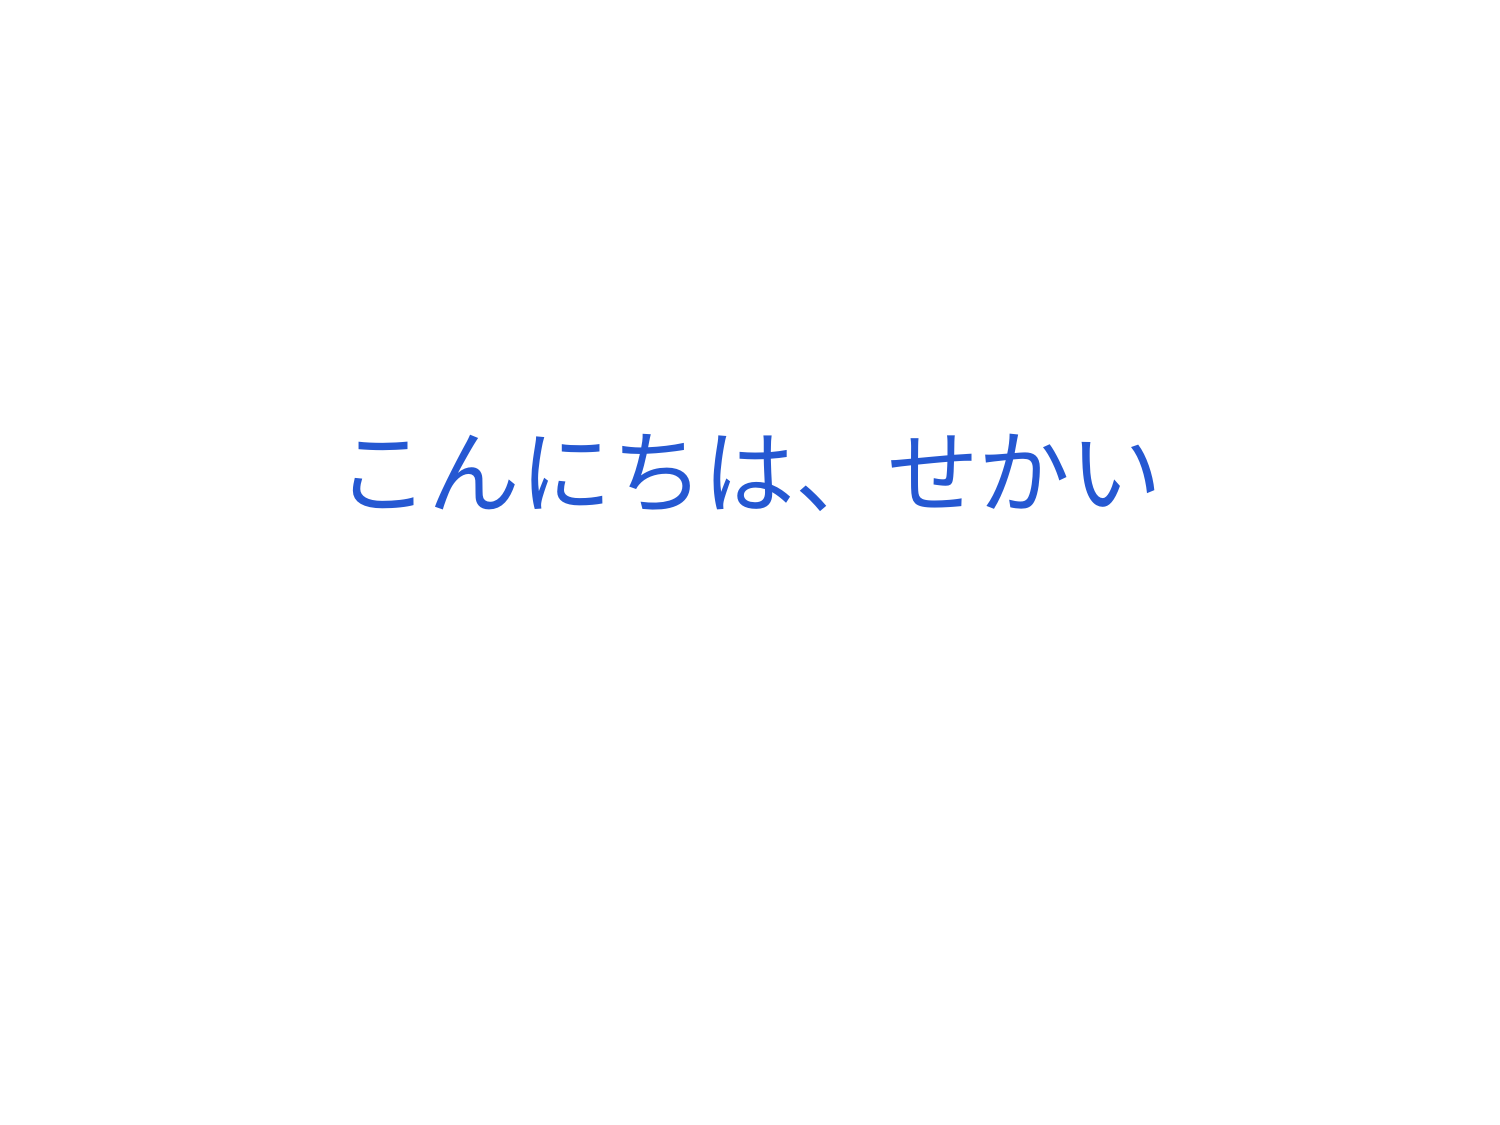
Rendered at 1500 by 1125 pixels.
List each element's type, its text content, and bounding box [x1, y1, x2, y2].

title こんにちは、せかい [112, 349, 1388, 591]
